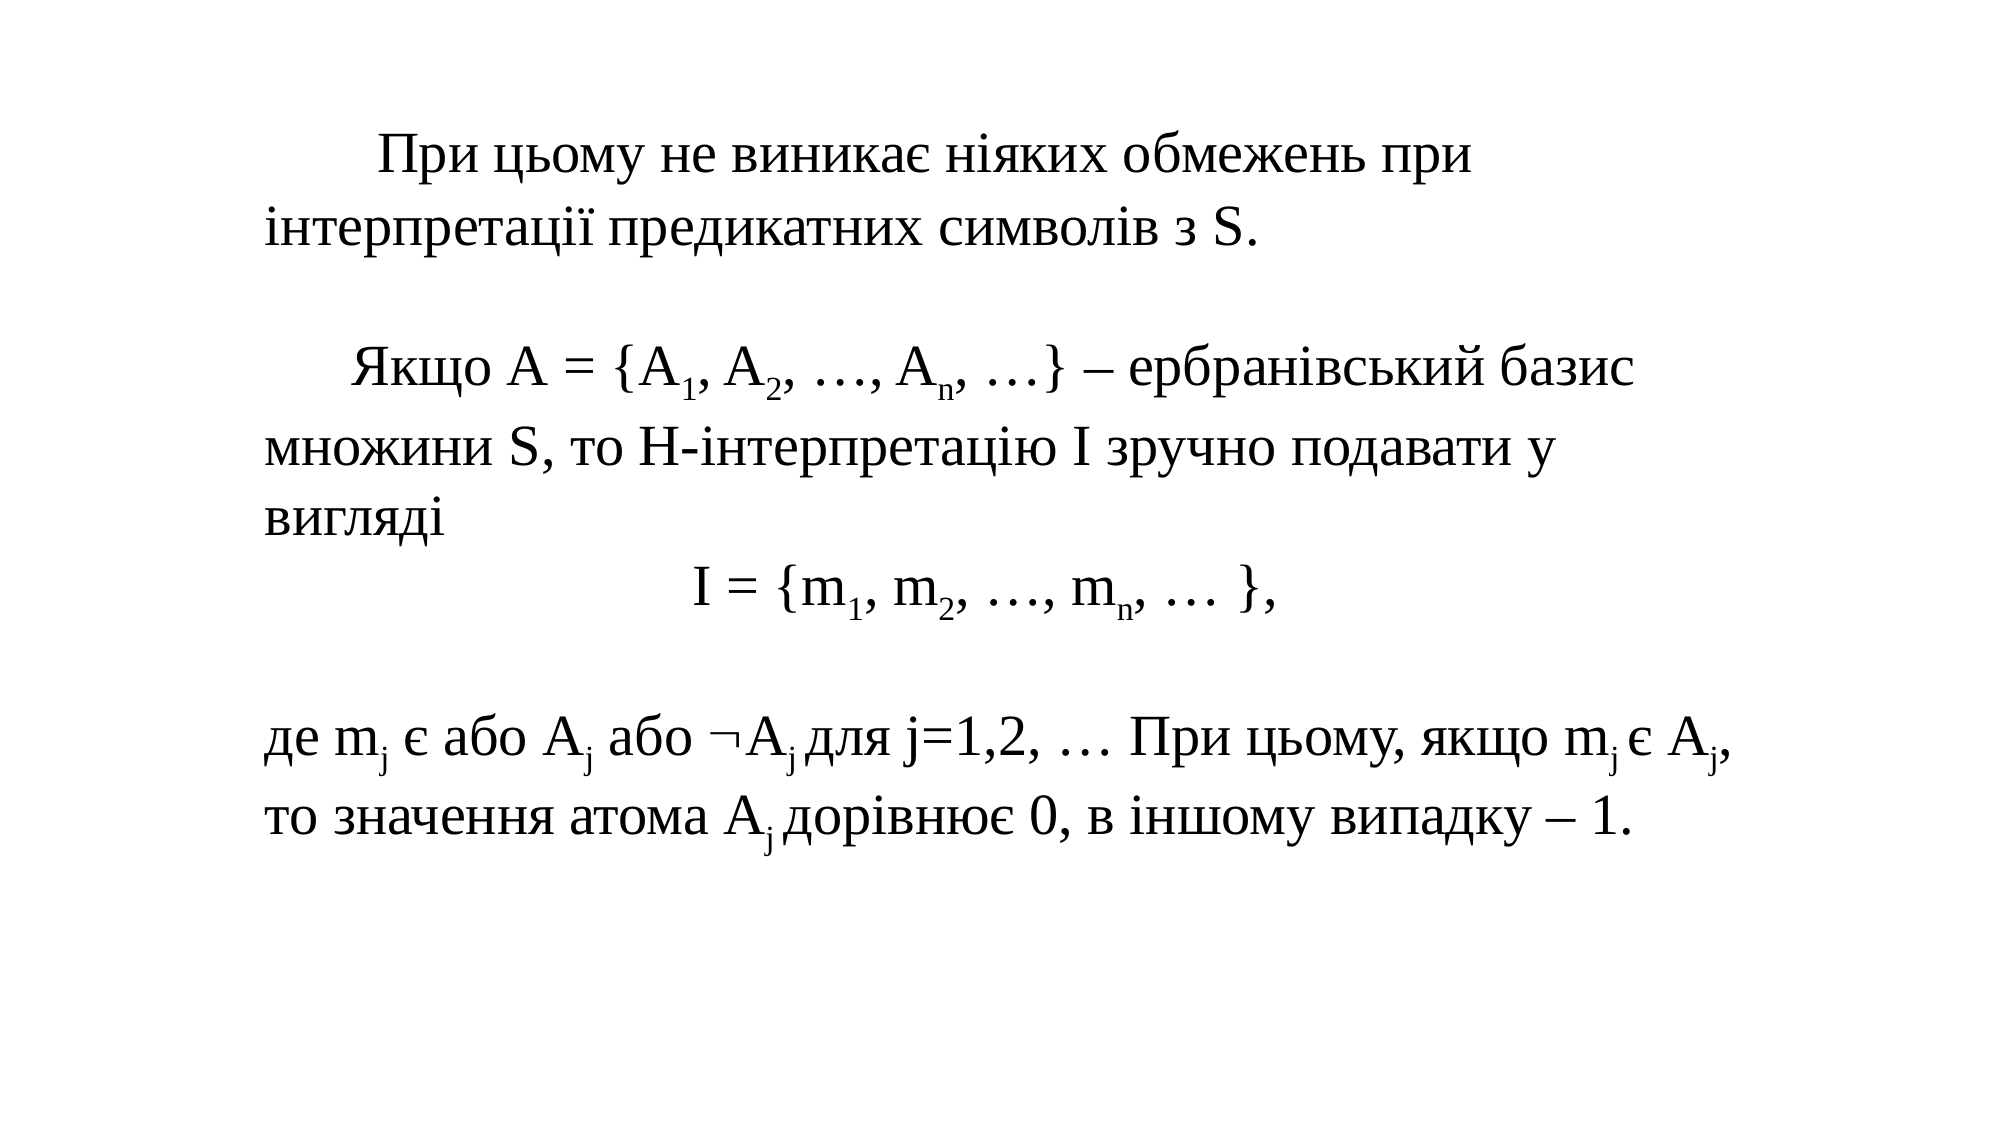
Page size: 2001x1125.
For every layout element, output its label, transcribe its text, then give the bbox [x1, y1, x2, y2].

text_box При цьому не виникає ніяких обмежень при інтерпретації предикатних символів з S. Якщо А = {A1, A2, …, An, …} – ербранівський базис множини S, то H-інтерпретацію I зручно подавати у вигляді I = {m1, m2, …, mn, … }, де mj є або Аj або Аj для j=1,2, … При цьому, якщо mj є Аj, то значення атома Аj дорівнює 0, в іншому випадку – 1. [249, 0, 1750, 864]
